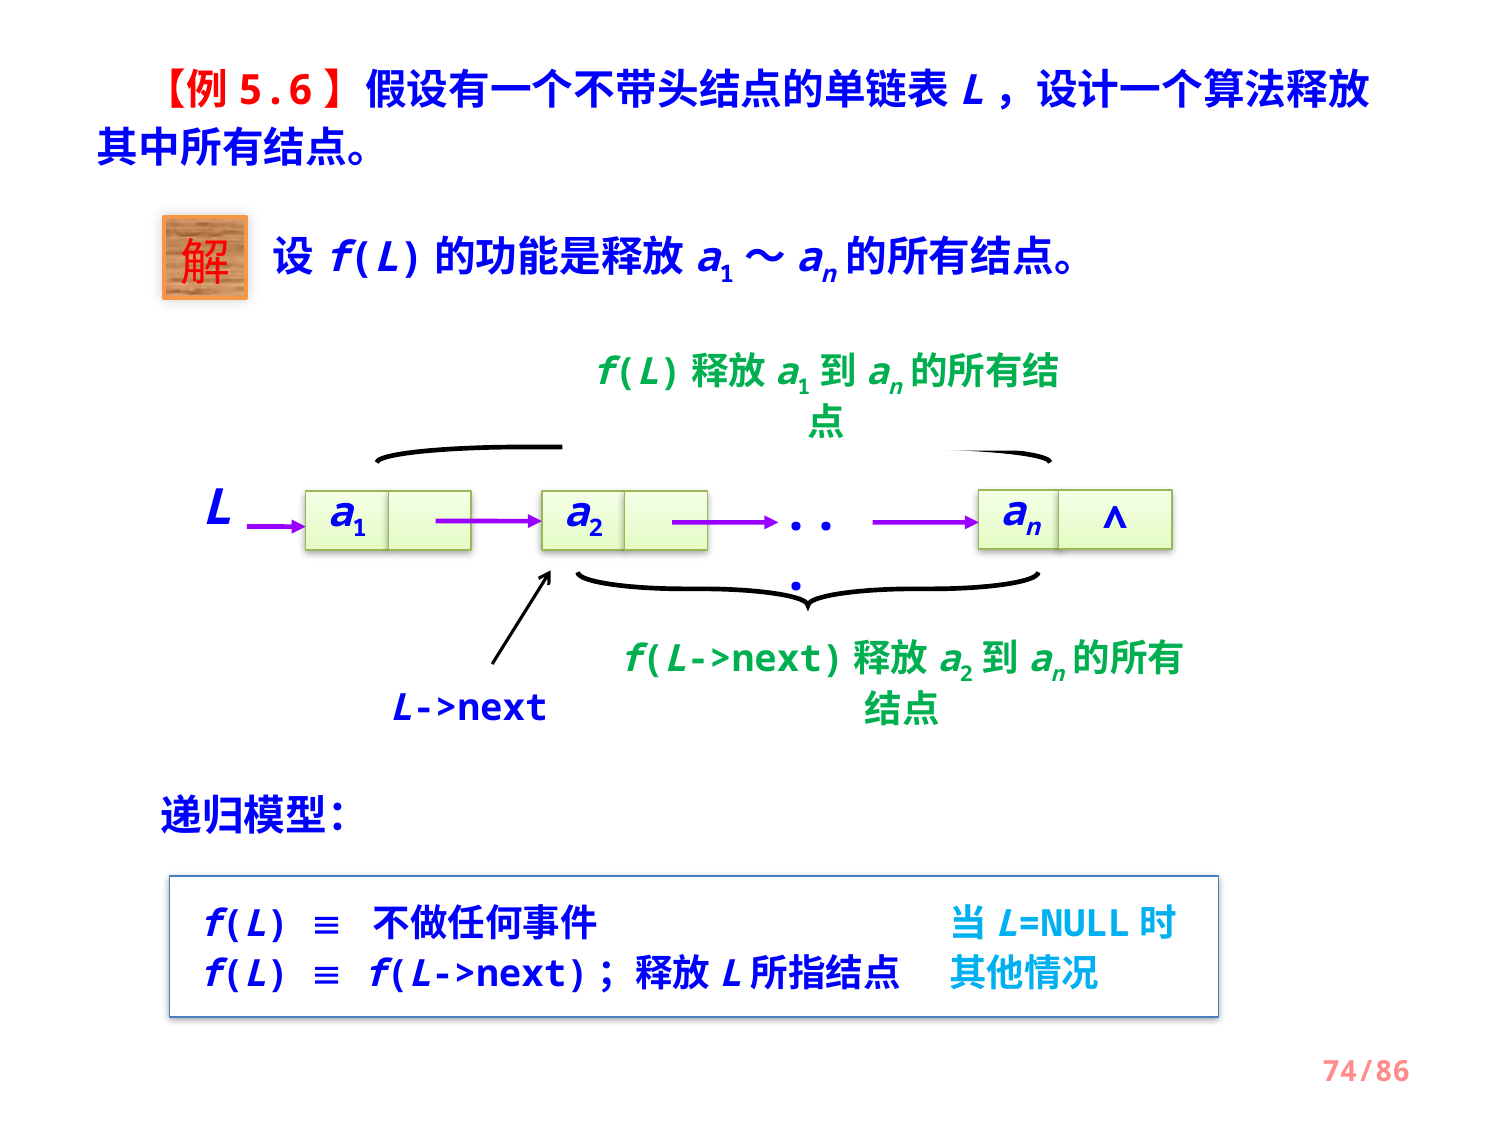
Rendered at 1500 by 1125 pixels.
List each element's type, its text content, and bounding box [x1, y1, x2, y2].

text_box 设f(L)的功能是释放a1～an的所有结点。 [257, 222, 1161, 295]
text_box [145, 780, 1219, 1016]
text_box 解 [162, 215, 248, 300]
slide_number 74/86 [1074, 1042, 1425, 1103]
text_box 【例5.6】假设有一个不带头结点的单链表L，设计一个算法释放其中所有结点。 [82, 46, 1395, 179]
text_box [187, 339, 1219, 737]
